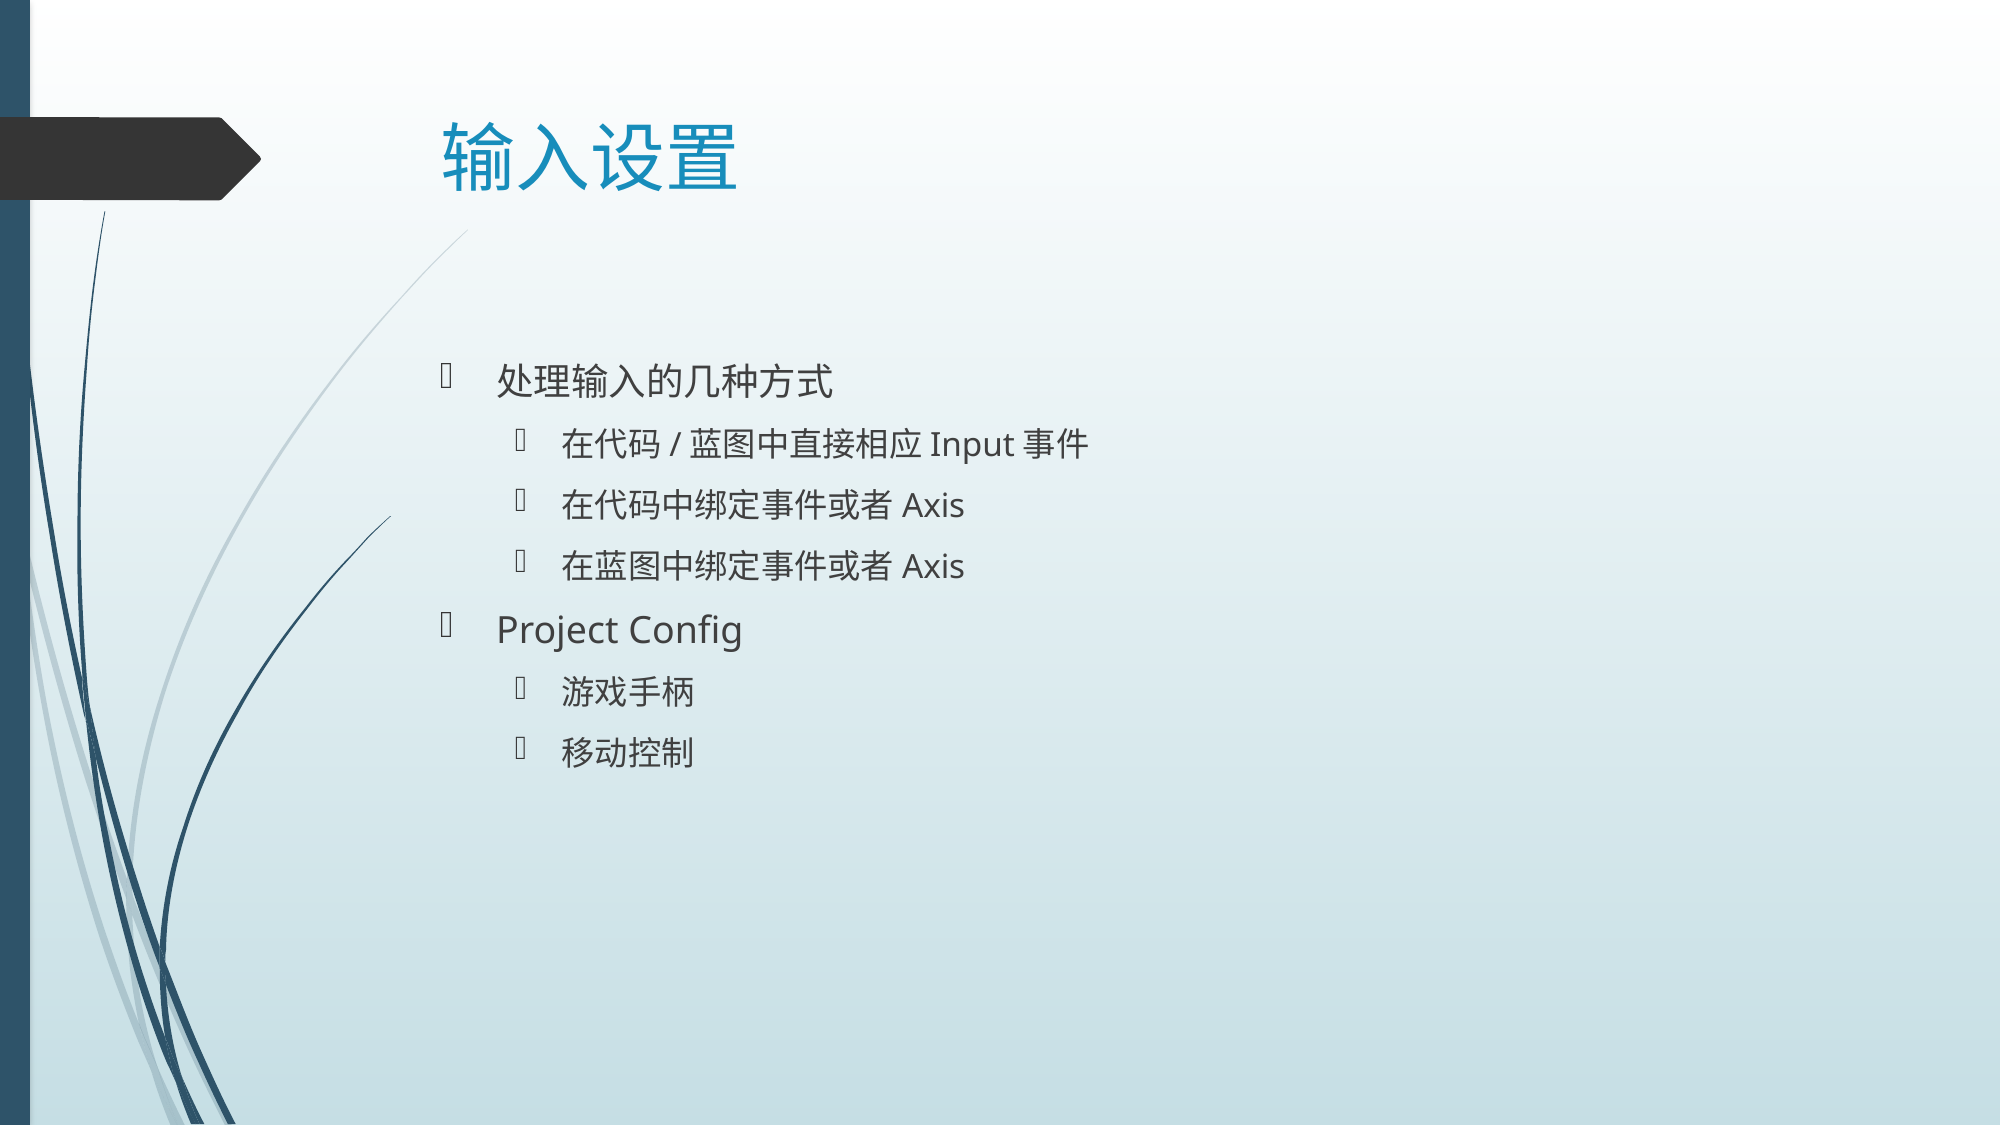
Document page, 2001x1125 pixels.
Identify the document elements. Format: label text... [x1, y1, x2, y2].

list 处理输入的几种方式 在代码/蓝图中直接相应Input事件 在代码中绑定事件或者Axis 在蓝图中绑定事件或者Axis Project Config 游戏手柄 移动控制 [424, 350, 1888, 970]
title 输入设置 [425, 102, 1888, 313]
